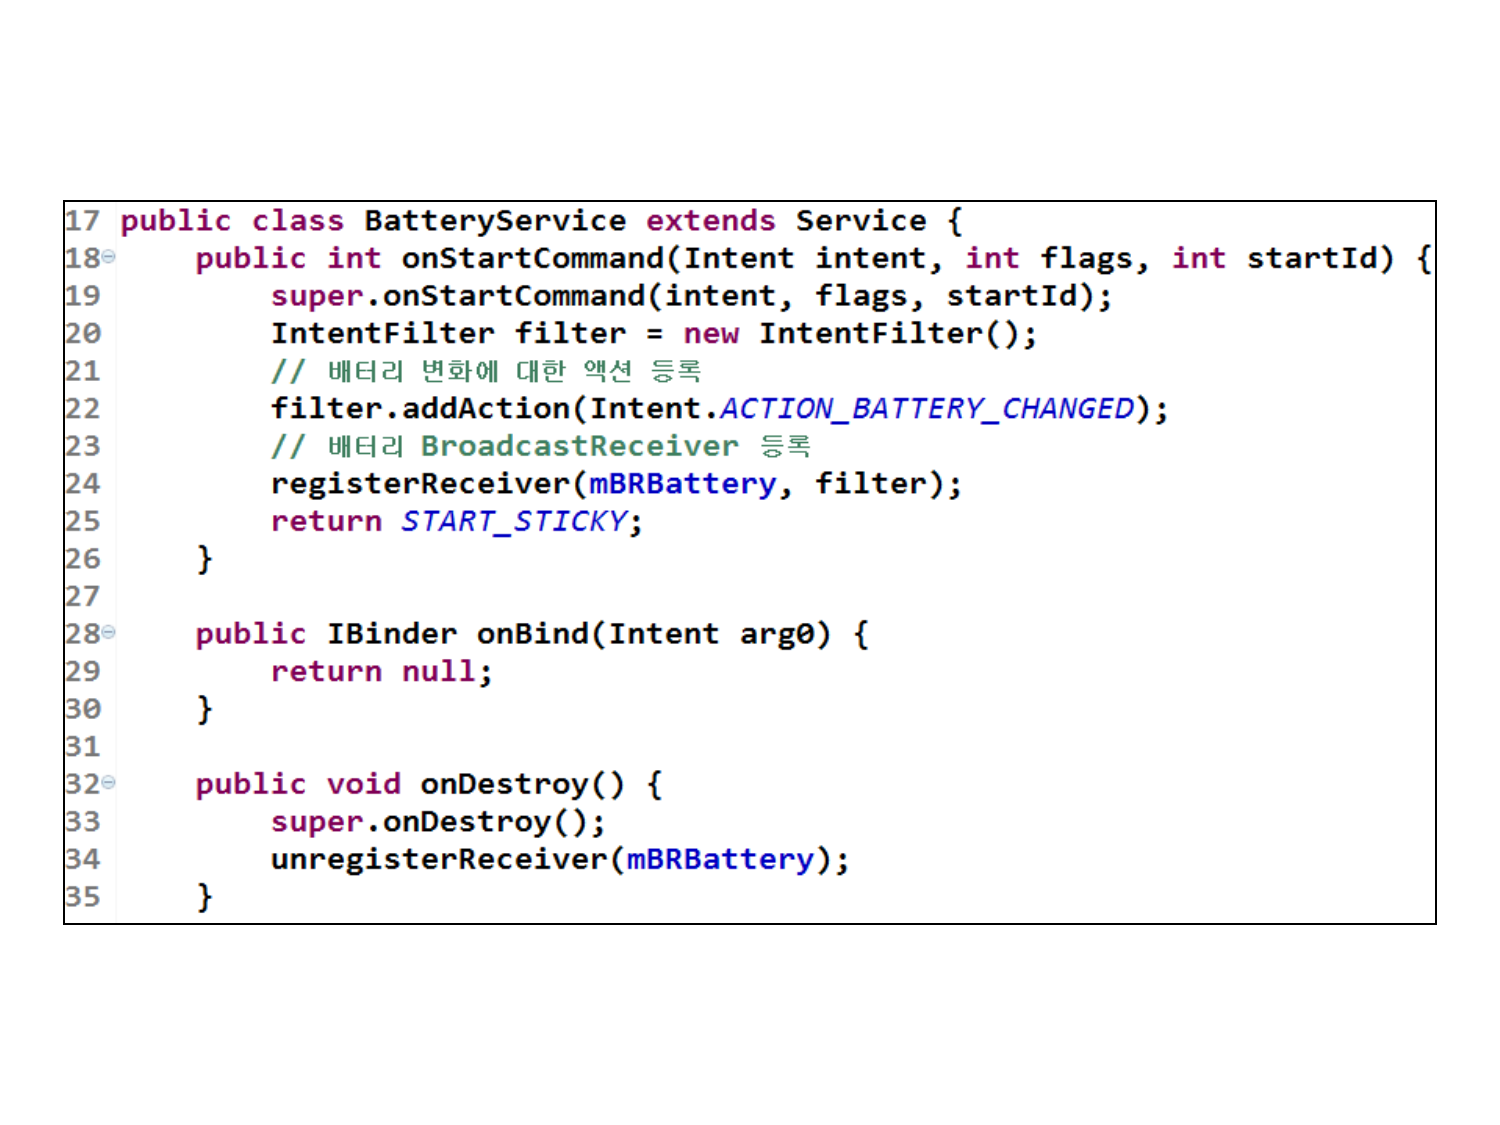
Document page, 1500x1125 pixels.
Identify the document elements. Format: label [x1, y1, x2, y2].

picture [64, 201, 1436, 924]
